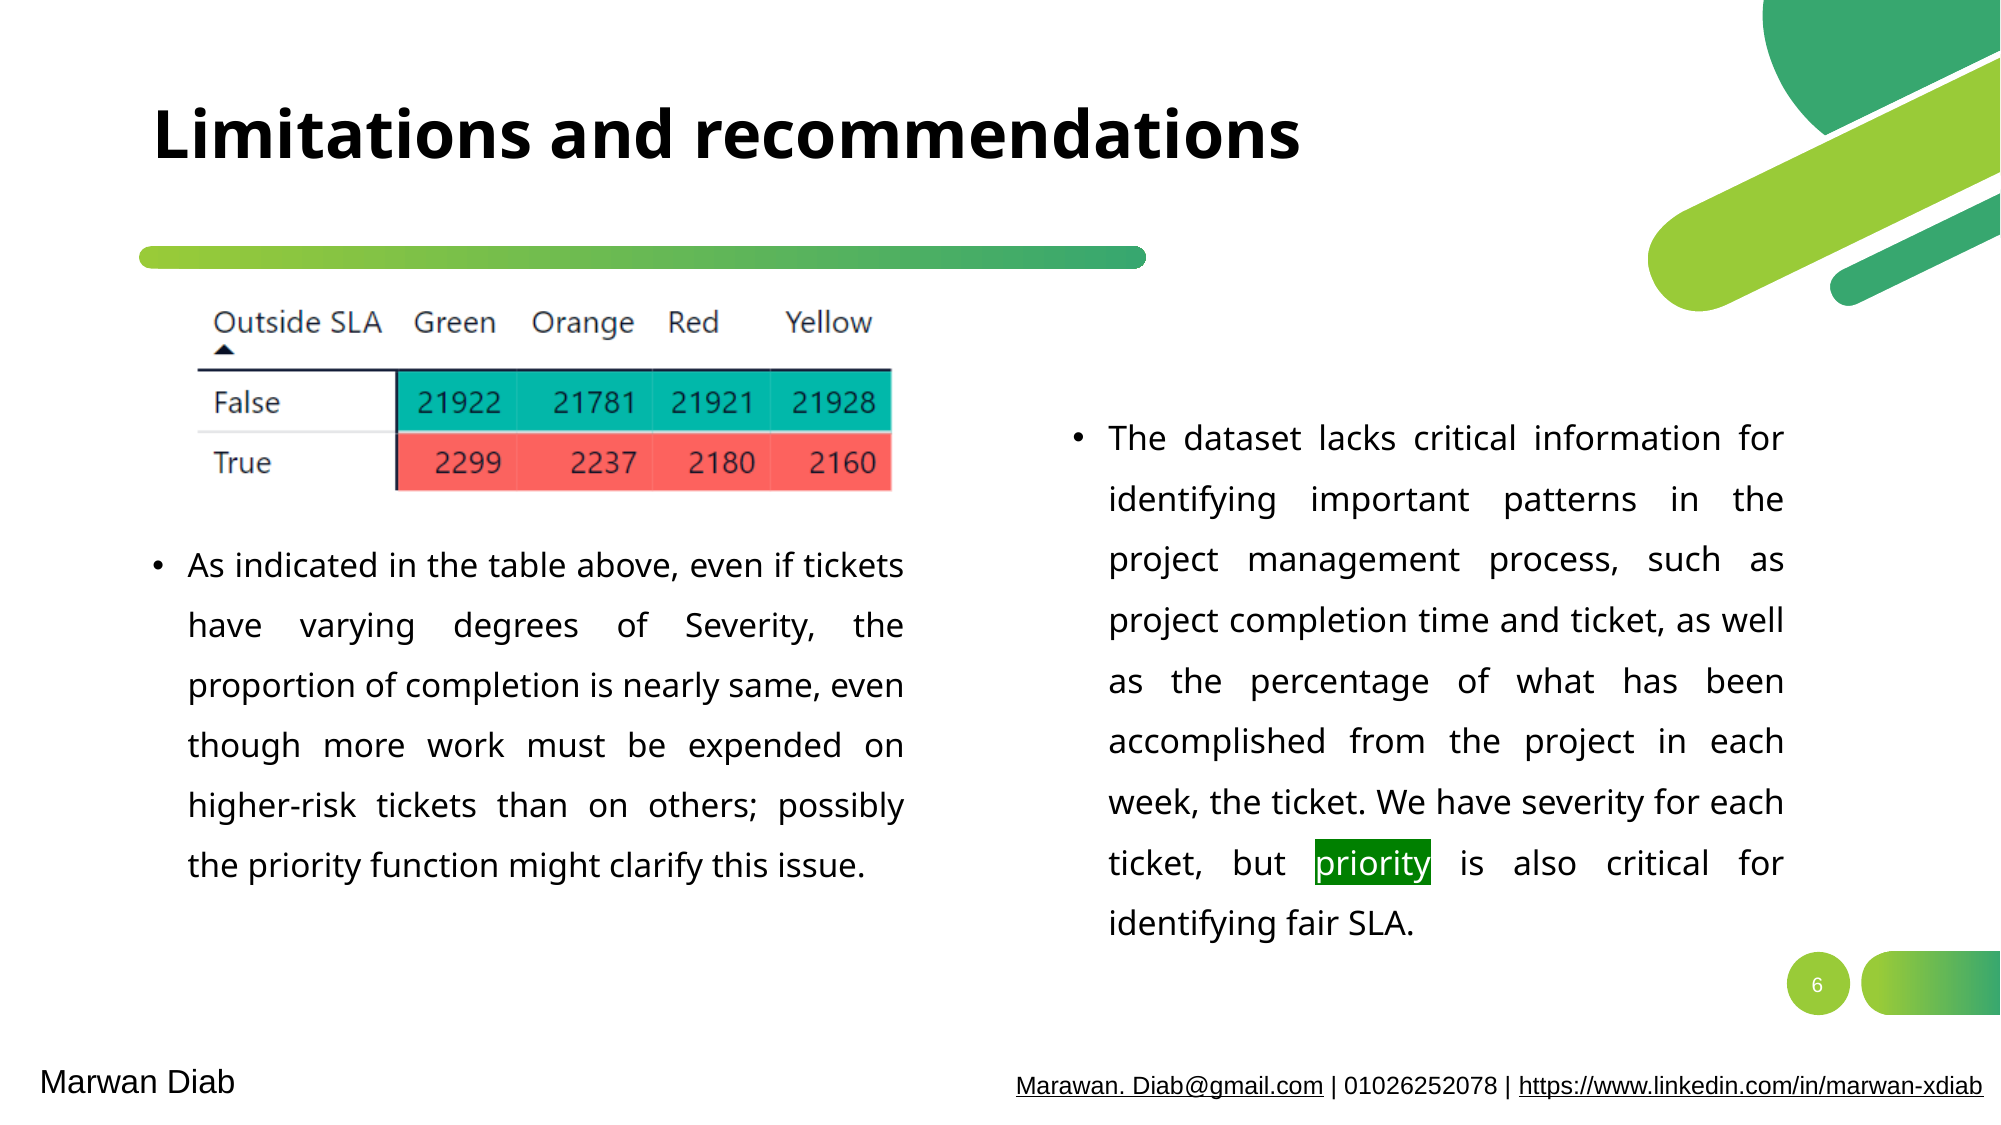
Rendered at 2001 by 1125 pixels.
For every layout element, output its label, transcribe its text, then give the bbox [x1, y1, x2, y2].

text_box Marwan Diab [14, 1057, 261, 1111]
list The dataset lacks critical information for identifying important patterns in the project management process, such as project completion time and ticket, as well as the percentage of what has been accomplished from the project in each week, the ticket. We have severity for each ticket, but priority is also critical for identifying fair SLA. [1057, 389, 1800, 955]
list As indicated in the table above, even if tickets have varying degrees of Severity, the proportion of completion is nearly same, even though more work must be expended on higher-risk tickets than on others; possibly the priority function might clarify this issue. [137, 517, 921, 955]
slide_number 6 [1772, 954, 1863, 1015]
picture [178, 281, 943, 528]
title Limitations and recommendations [137, 59, 1623, 215]
text_box Marawan. Diab@gmail.com | 01026252078 | https://www.linkedin.com/in/marwan-xdiab [999, 1065, 2000, 1111]
